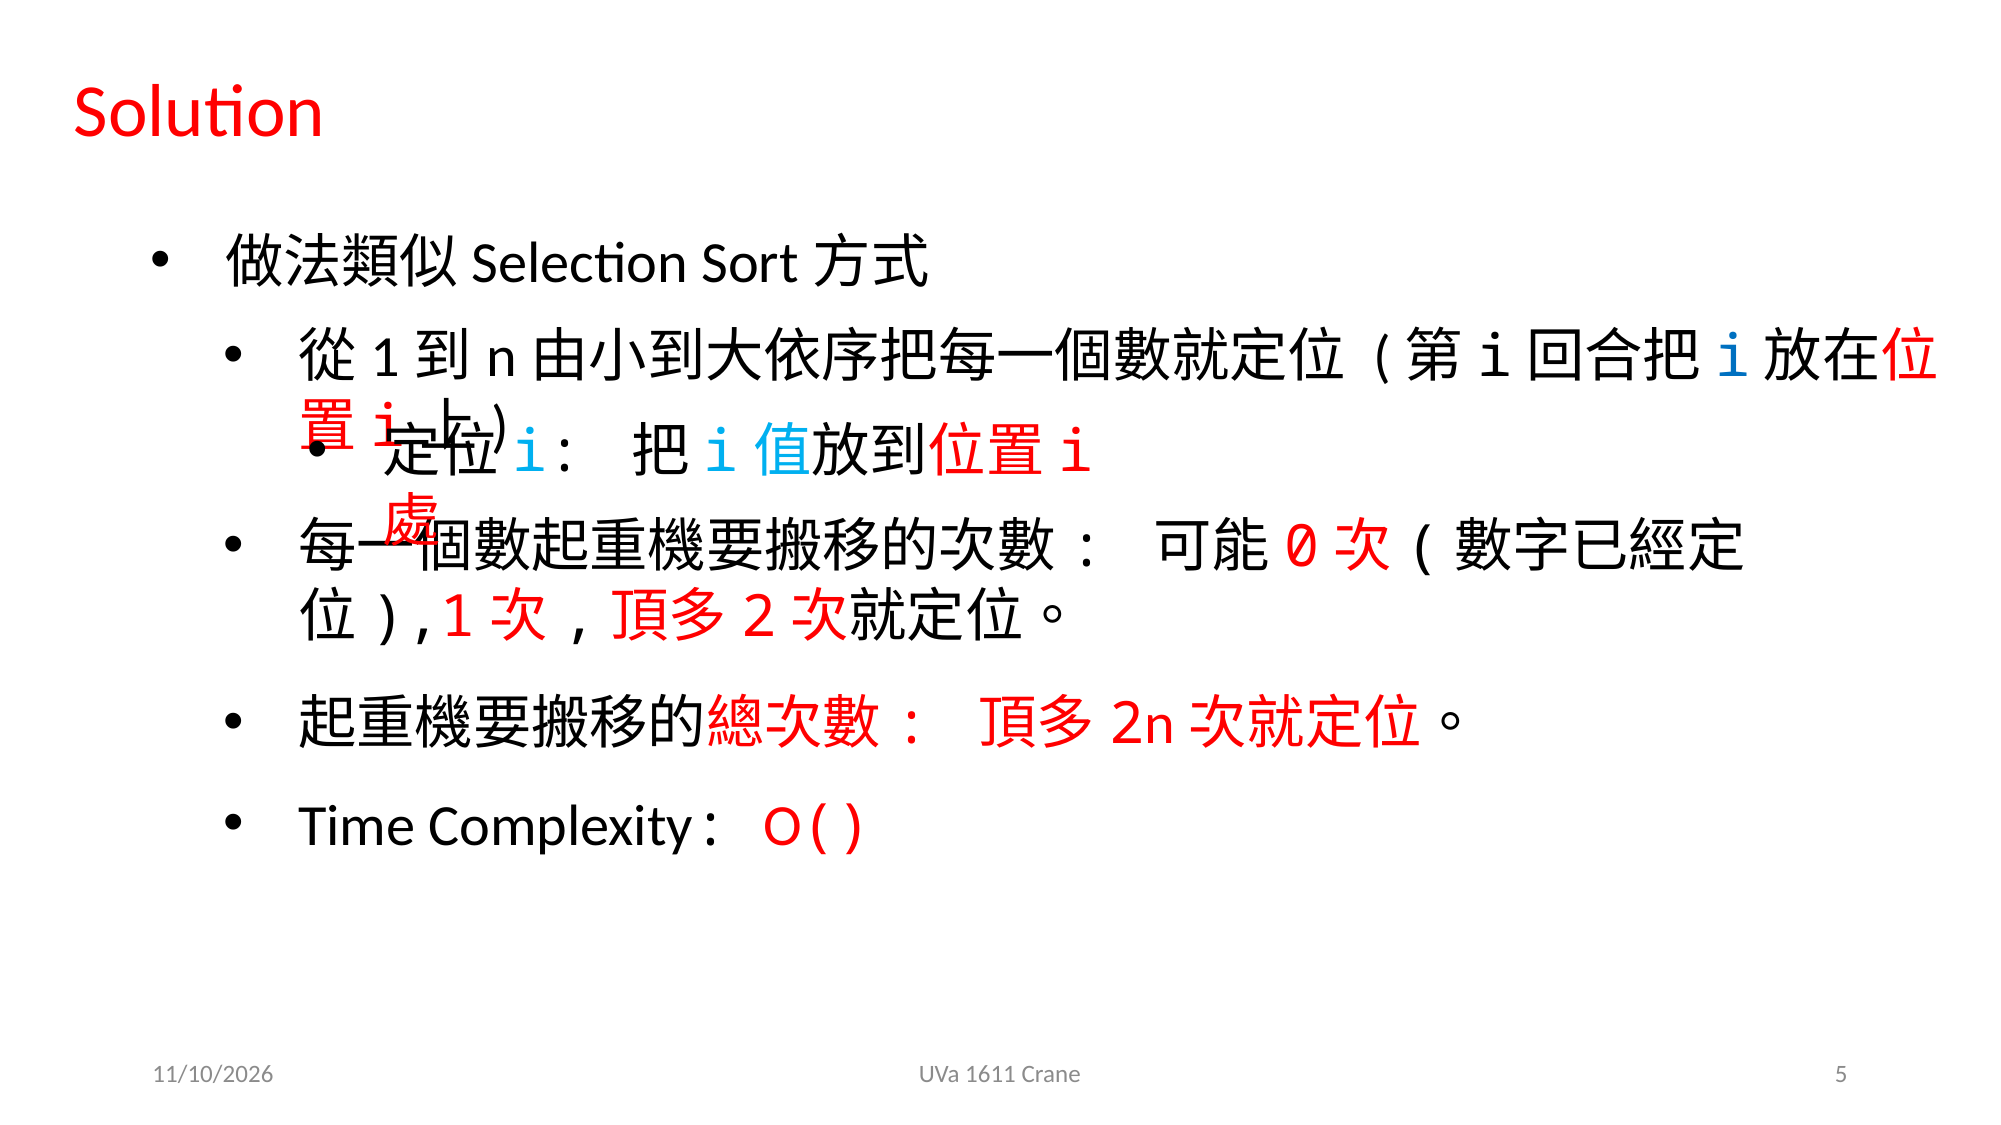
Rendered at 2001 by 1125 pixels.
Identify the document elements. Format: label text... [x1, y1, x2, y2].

text_box 做法類似Selection Sort方式 [135, 216, 1001, 302]
text_box Solution [58, 54, 426, 159]
text_box 從1到n由小到大依序把每一個數就定位 (第i回合把i放在位置i上) [208, 310, 2000, 466]
slide_number 5 [1412, 1042, 1863, 1103]
footer UVa 1611 Crane [662, 1042, 1338, 1103]
text_box 起重機要搬移的總次數: 頂多2n次就定位。 [208, 678, 1824, 763]
text_box 定位i: 把i值放到位置i處 [292, 405, 1124, 561]
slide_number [137, 1042, 588, 1103]
text_box 每一個數起重機要搬移的次數: 可能0次(數字已經定位),1次,頂多2次就定位。 [208, 500, 1880, 656]
